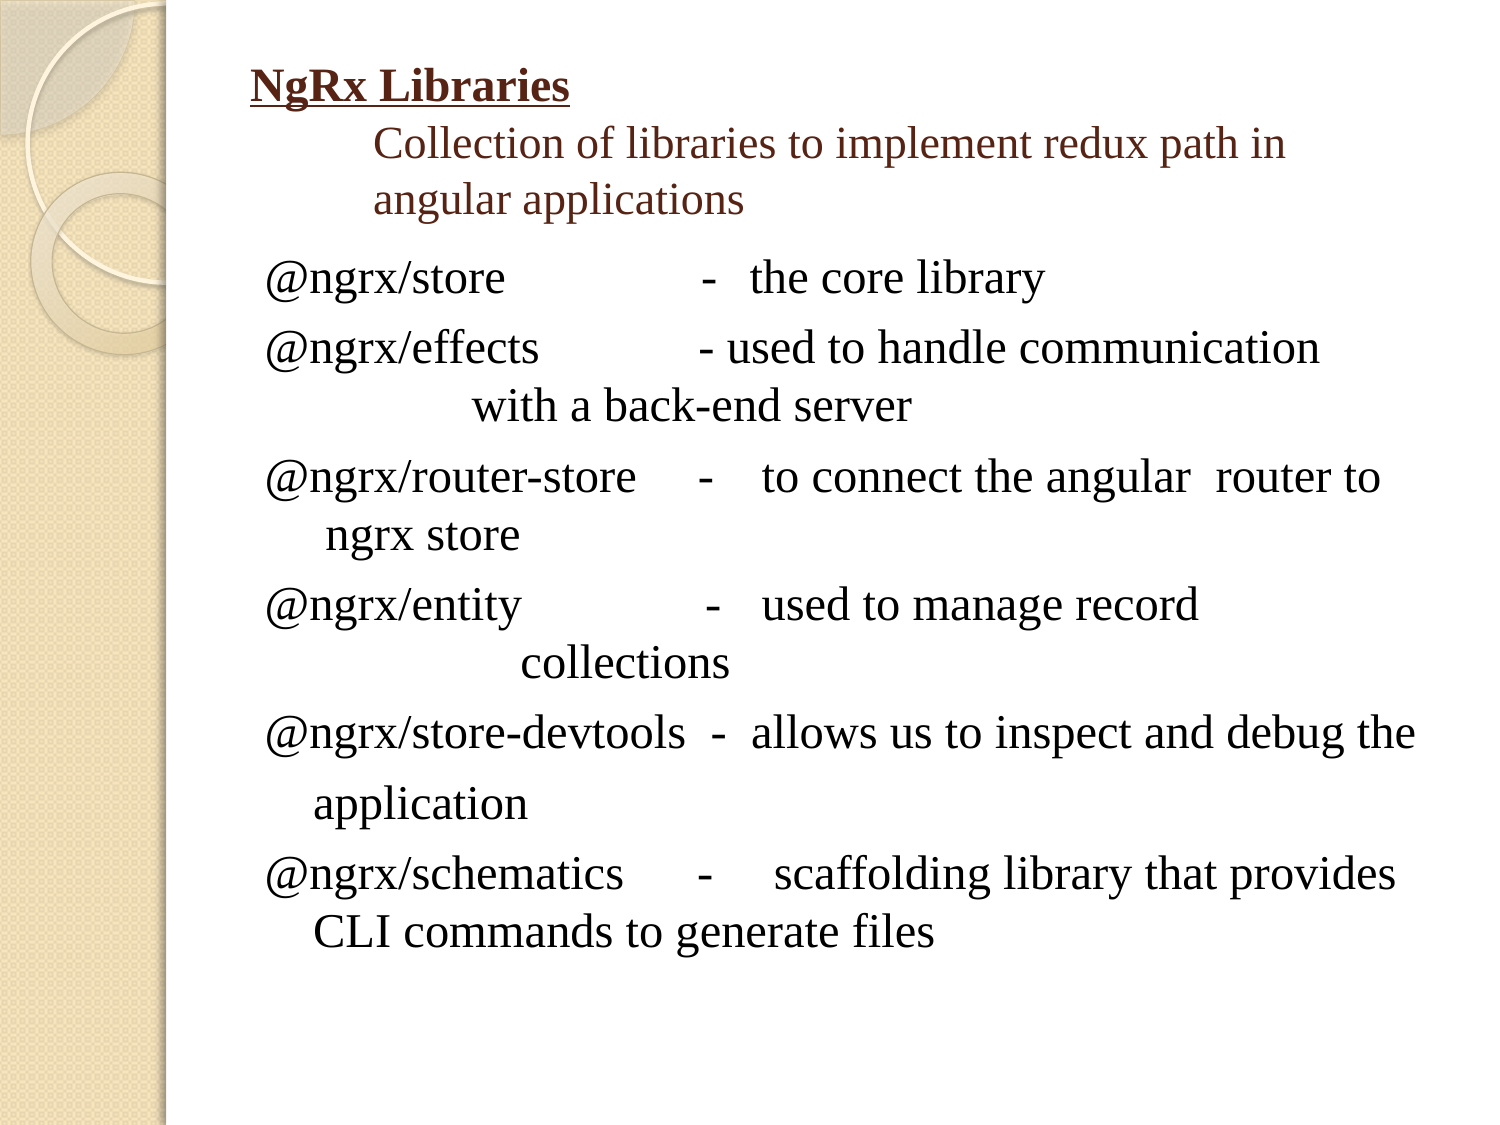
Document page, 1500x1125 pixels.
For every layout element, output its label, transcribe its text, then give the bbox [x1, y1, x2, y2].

title NgRx Libraries Collection of libraries to implement redux path in angular applications [235, 45, 1466, 233]
list @ngrx/store - the core library @ngrx/effects - used to handle communication with a back-end server @ngrx/router-store - to connect the angular router to ngrx store @ngrx/entity - used to manage record collections @ngrx/store-devtools - allows us to inspect and debug the application @ngrx/schematics - scaffolding library that provides CLI commands to generate files [235, 237, 1466, 1025]
